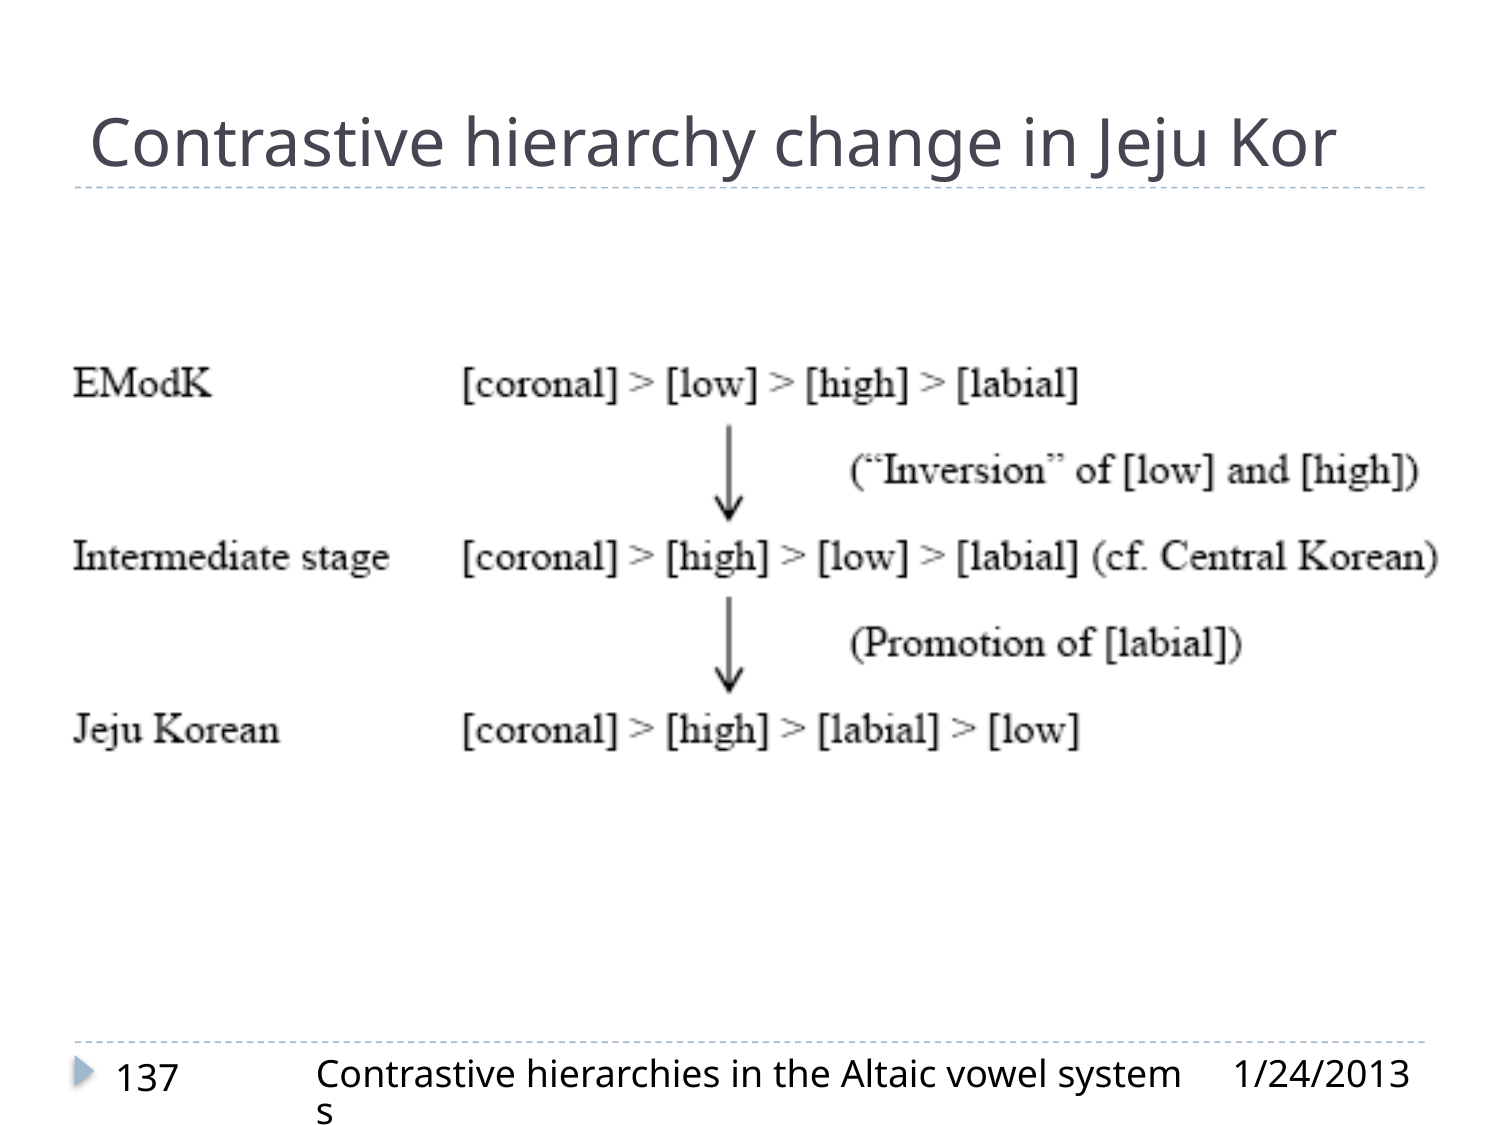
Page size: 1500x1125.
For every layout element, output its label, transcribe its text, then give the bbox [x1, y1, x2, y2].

title Contrastive hierarchy change in Jeju Kor [75, 24, 1425, 188]
footer Contrastive hierarchies in the Altaic vowel systems [301, 1042, 1211, 1103]
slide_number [1211, 1042, 1426, 1103]
slide_number 137 [100, 1046, 302, 1103]
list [52, 349, 1448, 777]
